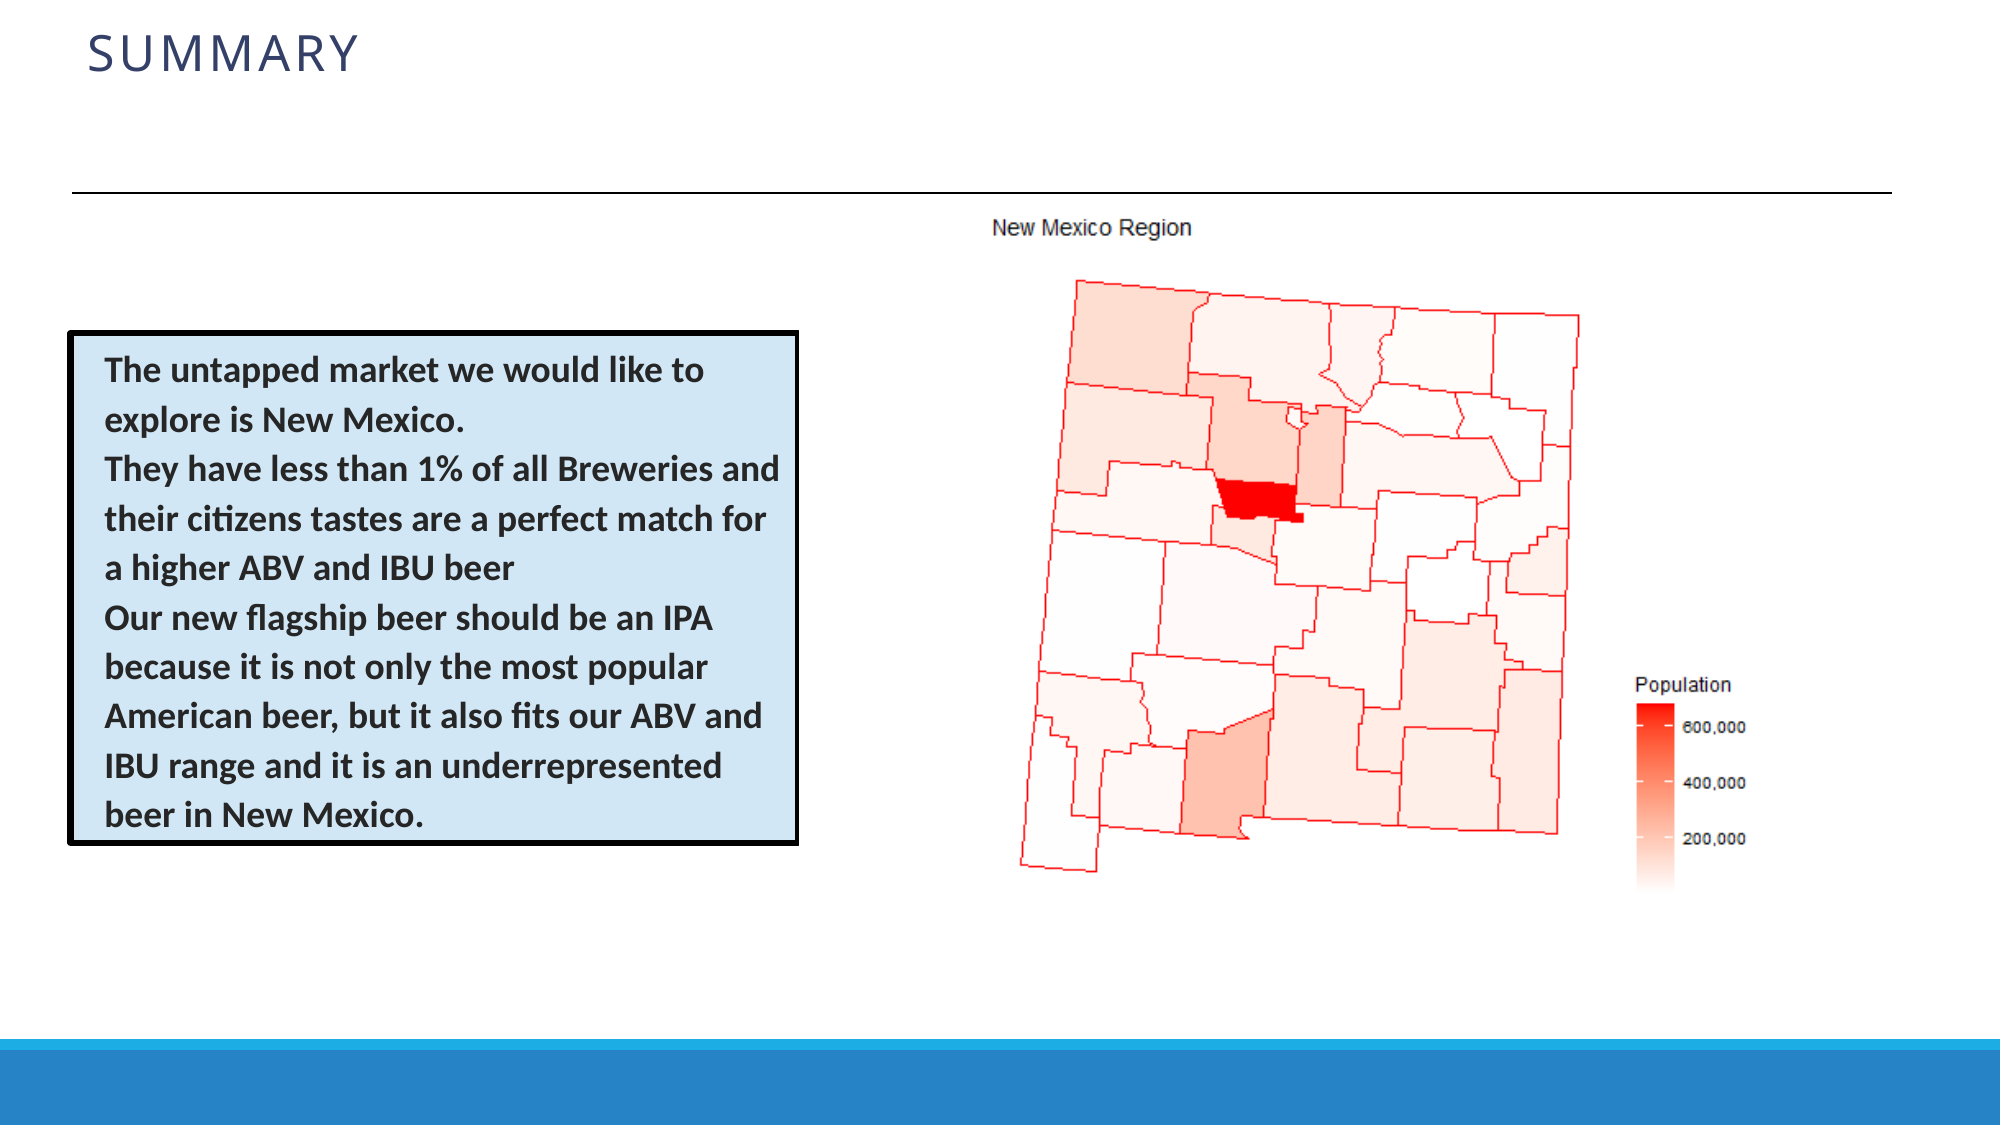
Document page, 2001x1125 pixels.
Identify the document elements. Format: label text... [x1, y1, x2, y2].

text_box The untapped market we would like to explore is New Mexico. They have less than 1% of all Breweries and their citizens tastes are a perfect match for a higher ABV and IBU beer Our new flagship beer should be an IPA because it is not only the most popular American beer, but it also fits our ABV and IBU range and it is an underrepresented beer in New Mexico. [70, 333, 796, 843]
subtitle summary [72, 21, 1892, 192]
picture [799, 208, 1947, 917]
